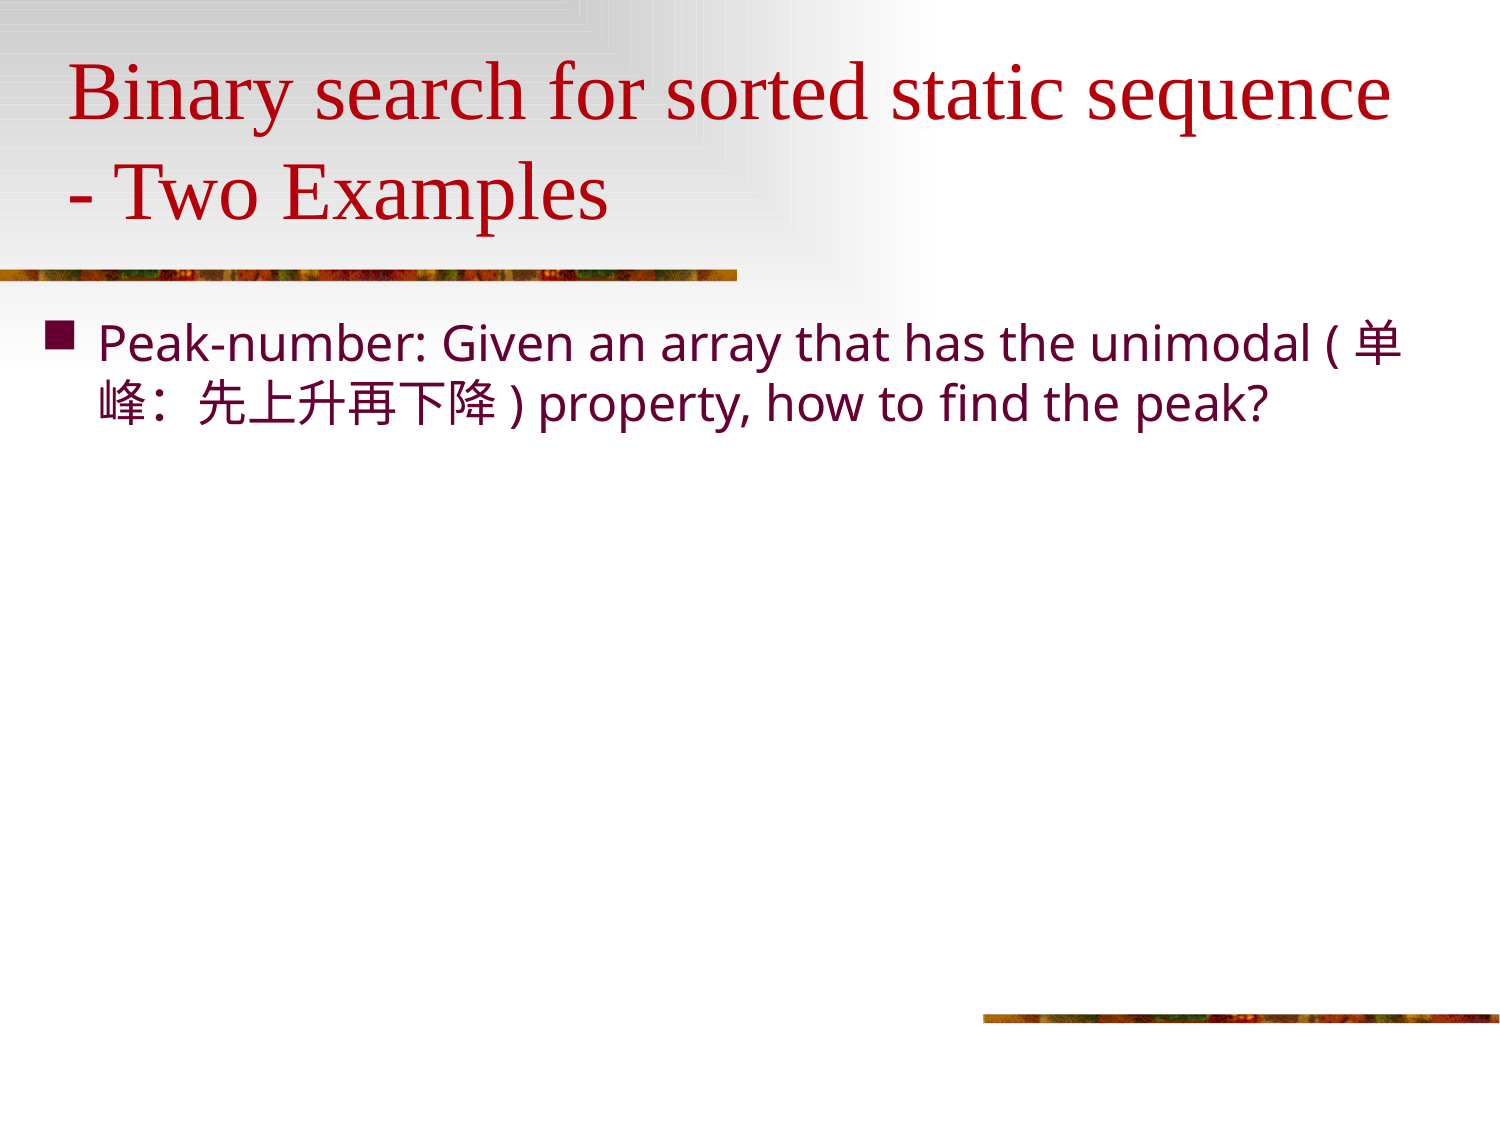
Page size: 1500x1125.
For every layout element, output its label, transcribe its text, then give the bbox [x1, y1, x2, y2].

picture [0, 268, 737, 285]
title Binary search for sorted static sequence - Two Examples [52, 26, 1469, 244]
picture [983, 1013, 1500, 1026]
text_box Peak-number: Given an array that has the unimodal (单峰：先上升再下降) property, how to find the peak? [26, 304, 1469, 439]
